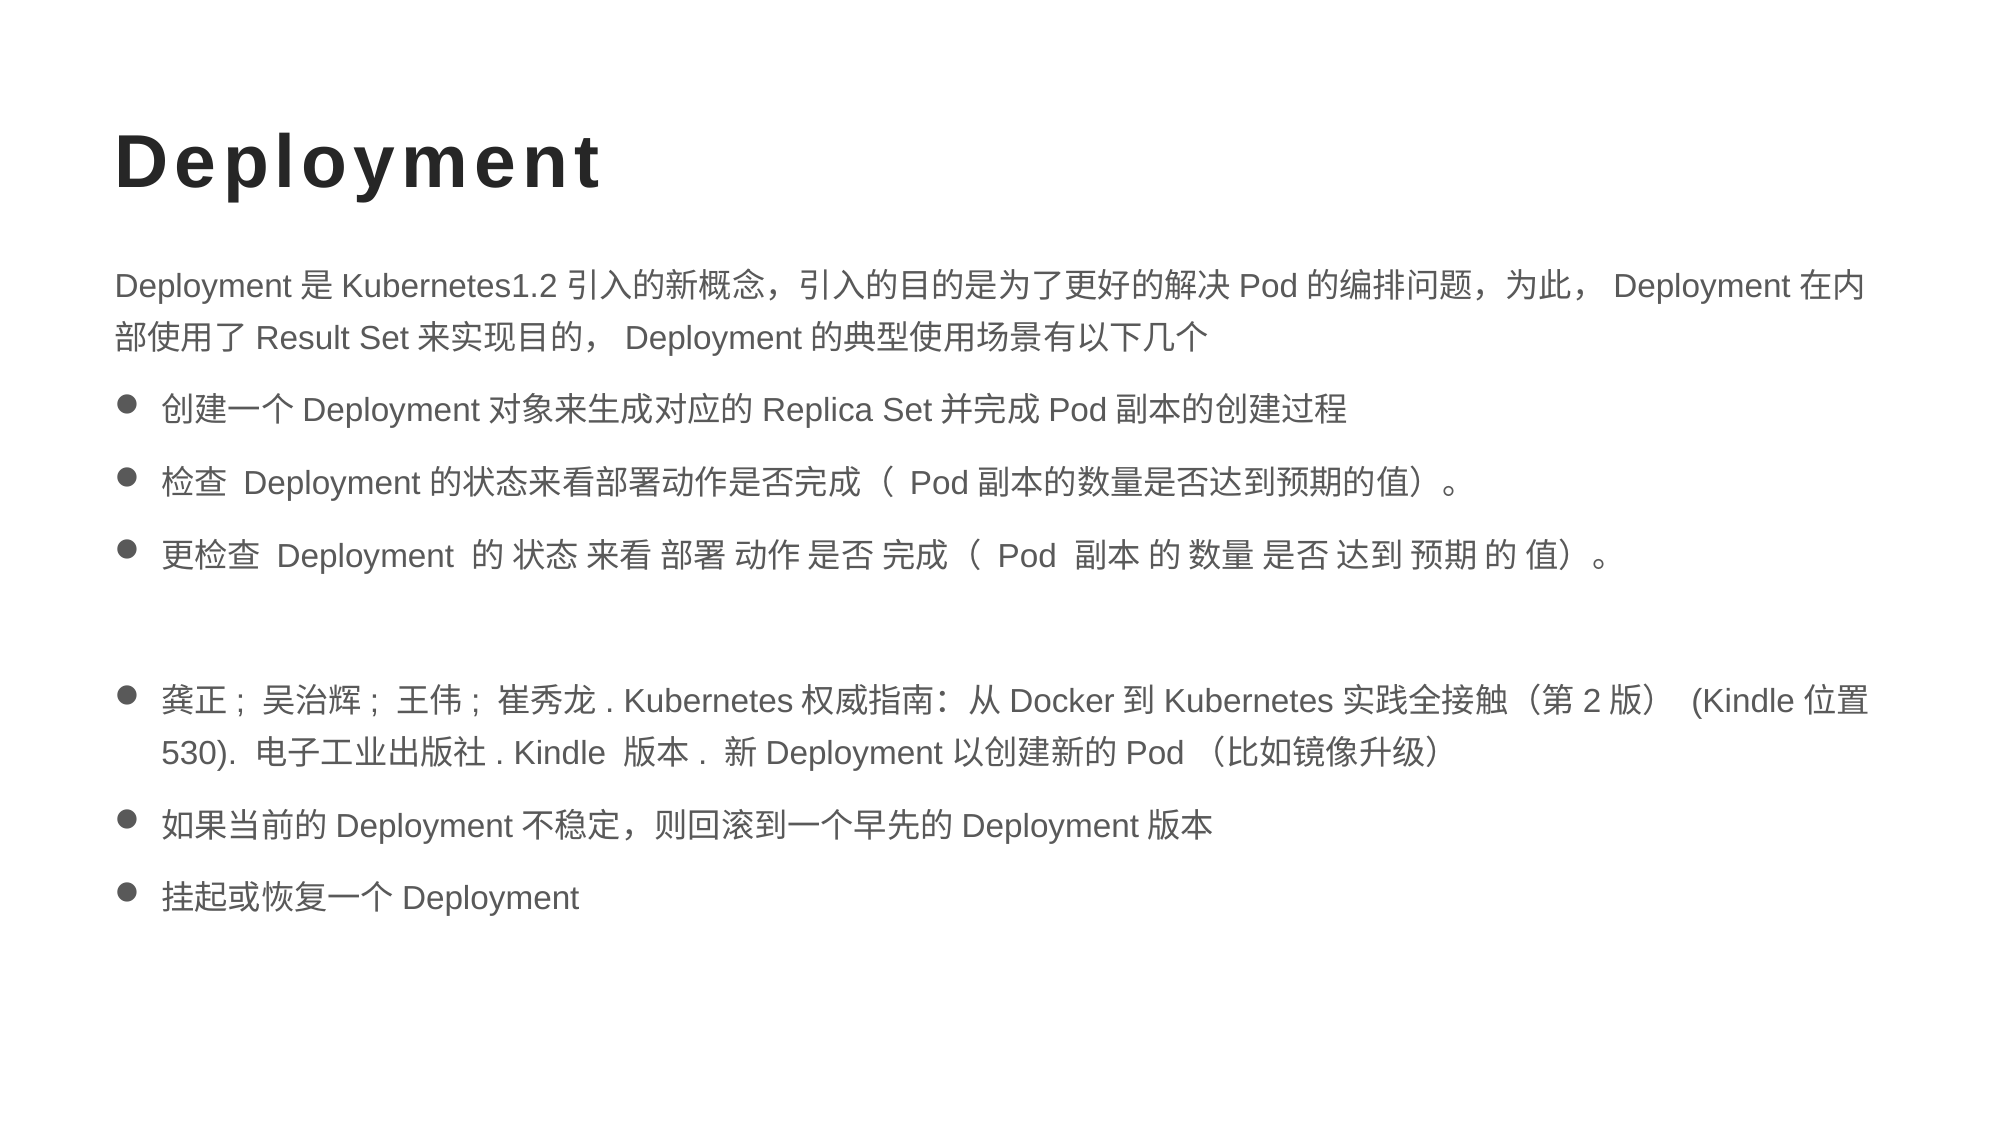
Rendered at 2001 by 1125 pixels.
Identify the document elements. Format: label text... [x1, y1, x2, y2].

list Deployment是Kubernetes1.2引入的新概念，引入的目的是为了更好的解决Pod的编排问题，为此，Deployment在内部使用了Result Set来实现目的，Deployment的典型使用场景有以下几个 创建一个Deployment对象来生成对应的Replica Set并完成Pod副本的创建过程 检查 Deployment的状态来看部署动作是否完成（ Pod副本的数量是否达到预期的值）。 更检查 Deployment 的 状态 来看 部署 动作 是否 完成（ Pod 副本 的 数量 是否 达到 预期 的 值）。 龚正; 吴治辉; 王伟; 崔秀龙. Kubernetes权威指南：从Docker到Kubernetes实践全接触（第2版） (Kindle位置530). 电子工业出版社. Kindle 版本. 新Deployment以创建新的Pod（比如镜像升级） 如果当前的Deployment不稳定，则回滚到一个早先的Deployment版本 挂起或恢复一个Deployment [99, 244, 1900, 1026]
title Deployment [99, 99, 1900, 216]
